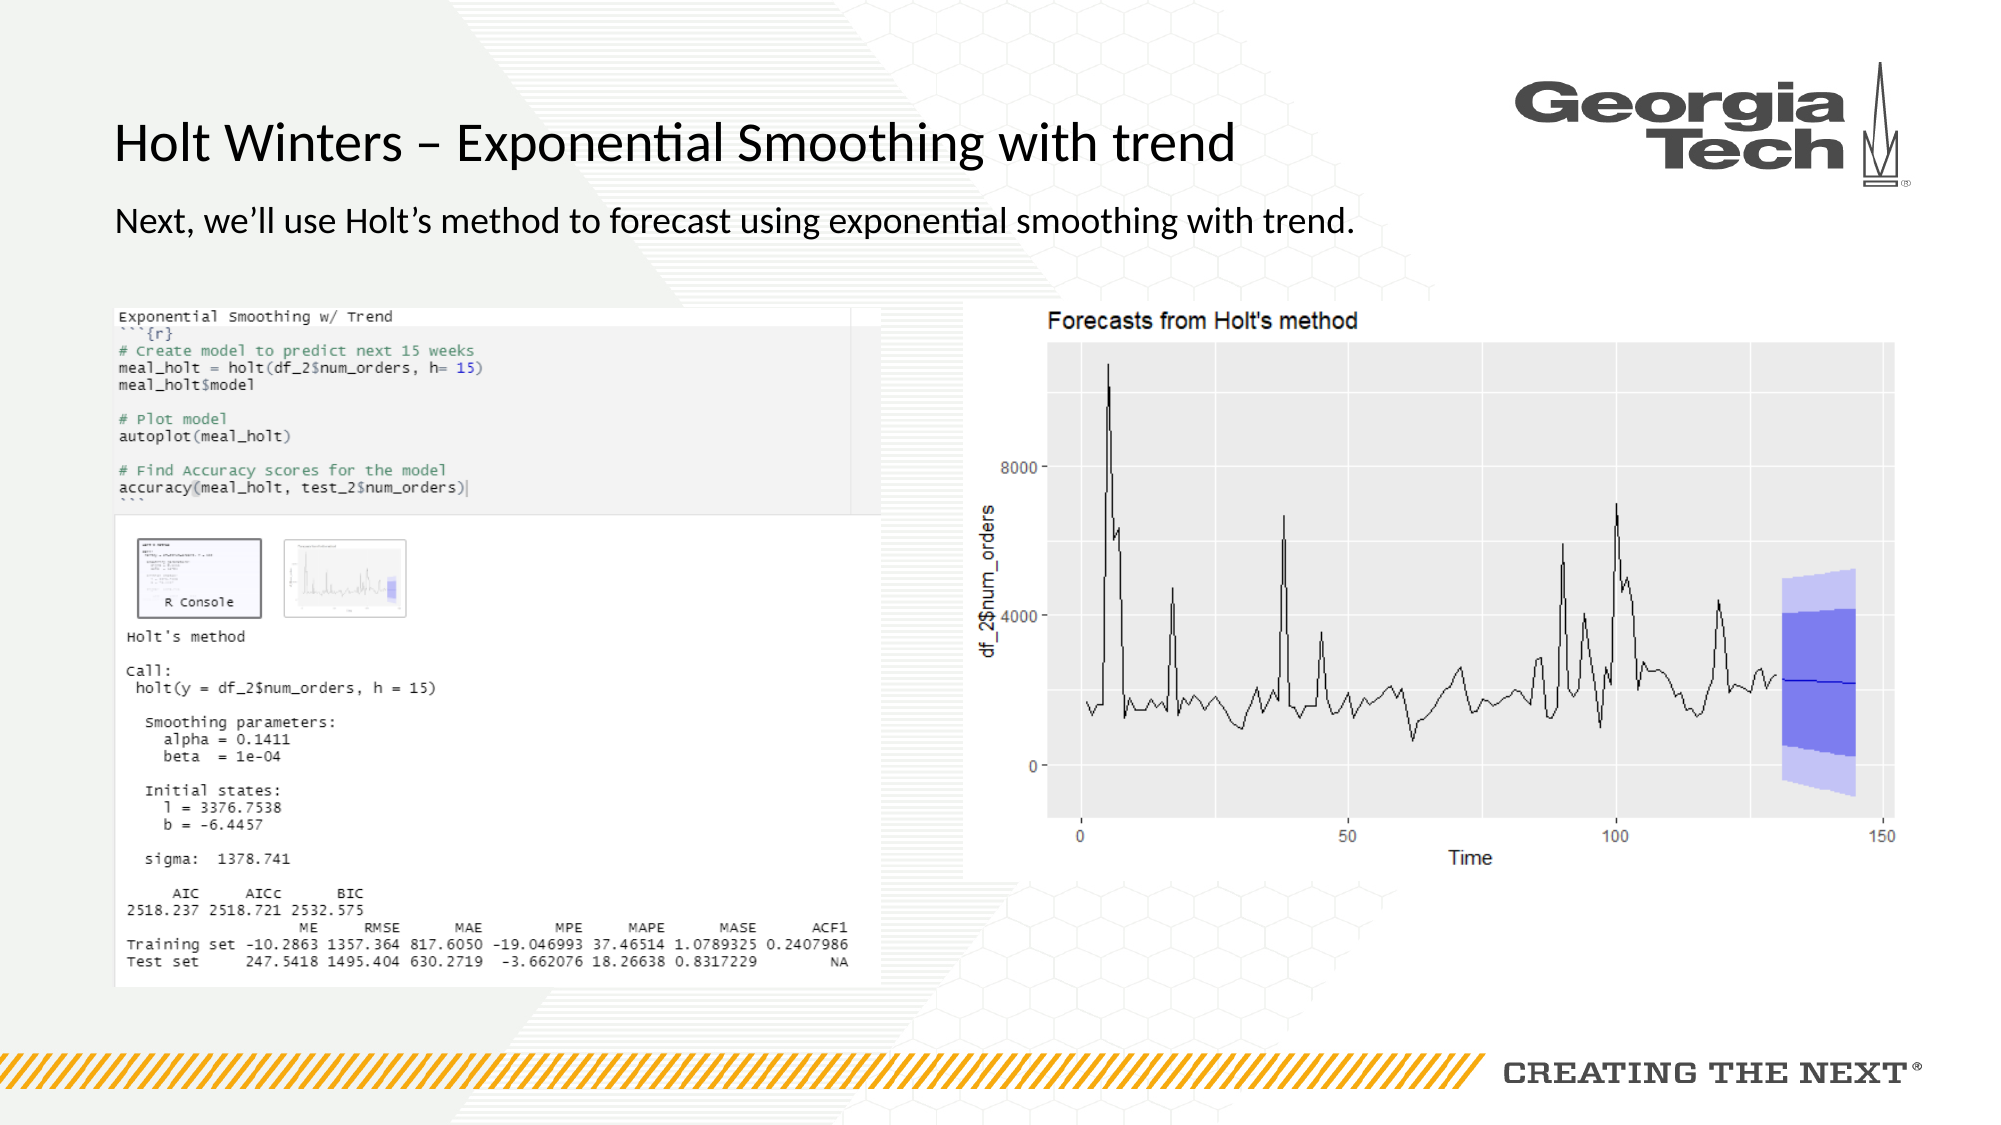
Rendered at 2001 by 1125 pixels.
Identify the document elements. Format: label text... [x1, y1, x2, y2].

title Holt Winters – Exponential Smoothing with trend [99, 45, 1434, 188]
picture [0, 0, 2001, 1125]
text_box Next, we’ll use Holt’s method to forecast using exponential smoothing with trend. [99, 188, 1937, 415]
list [111, 308, 881, 987]
